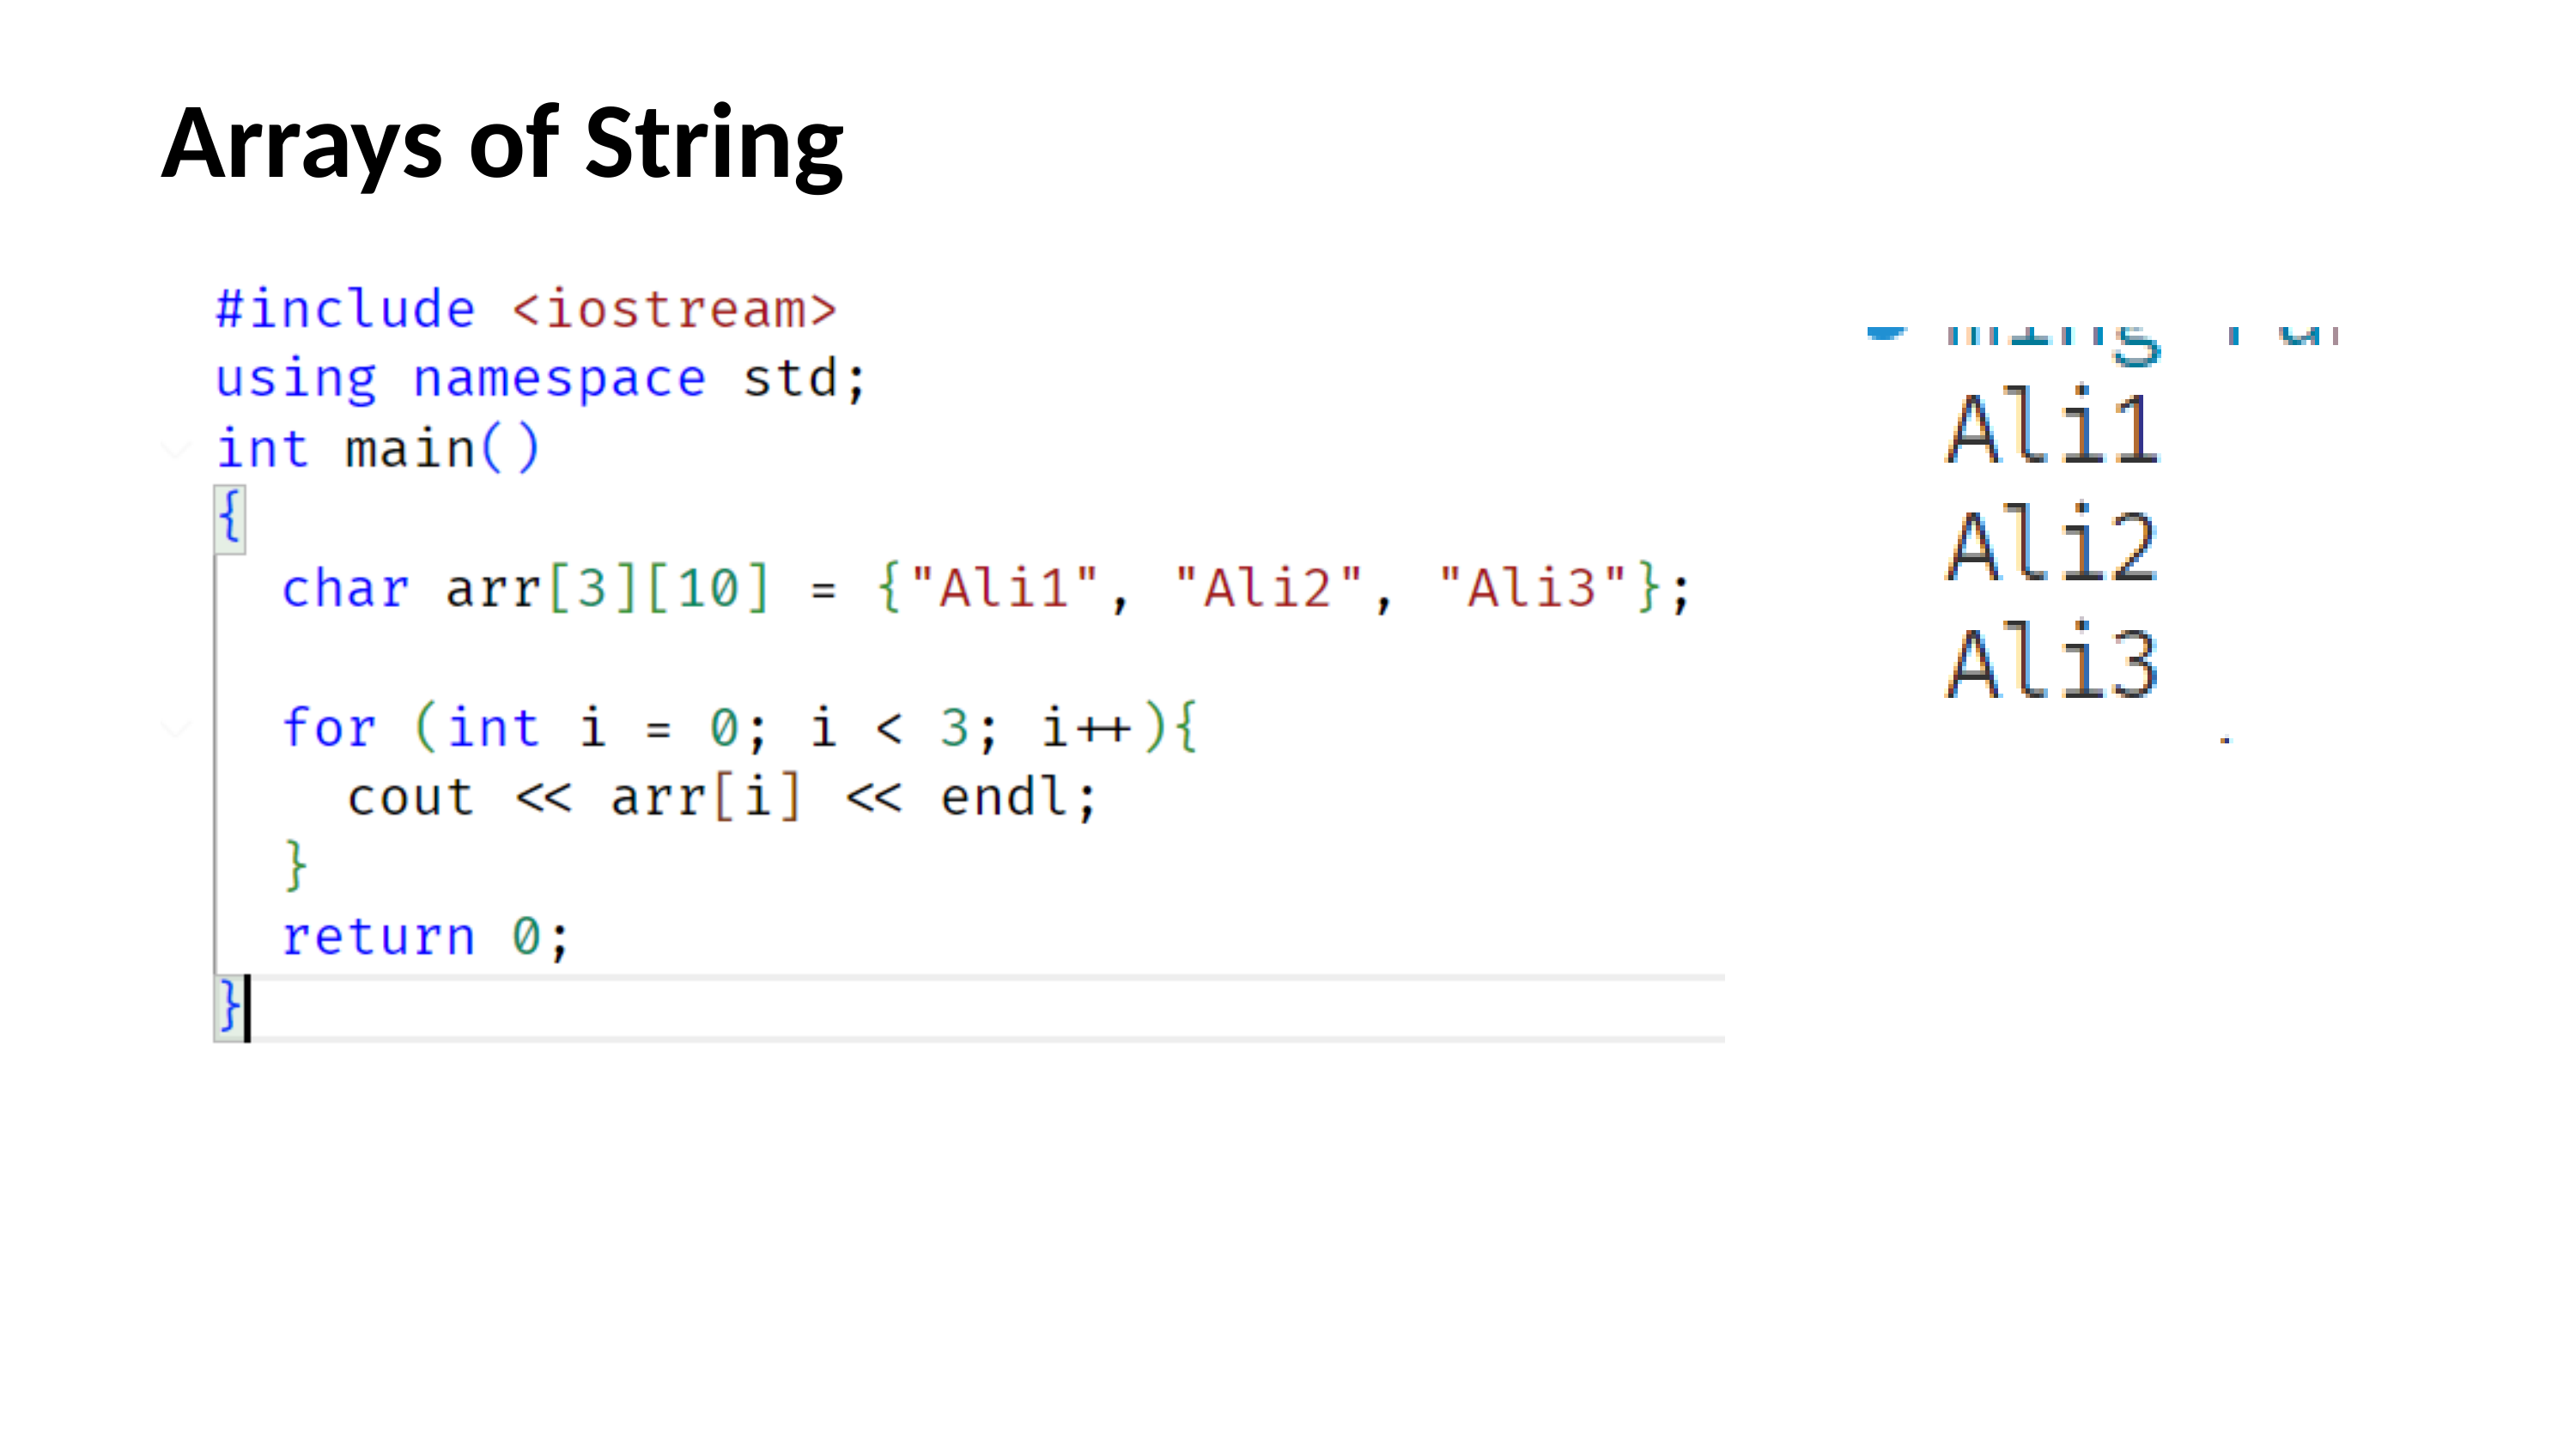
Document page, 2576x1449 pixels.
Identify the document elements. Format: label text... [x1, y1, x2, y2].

picture [1867, 326, 2338, 743]
text_box Arrays of String [161, 70, 1910, 199]
picture [161, 240, 1725, 1079]
